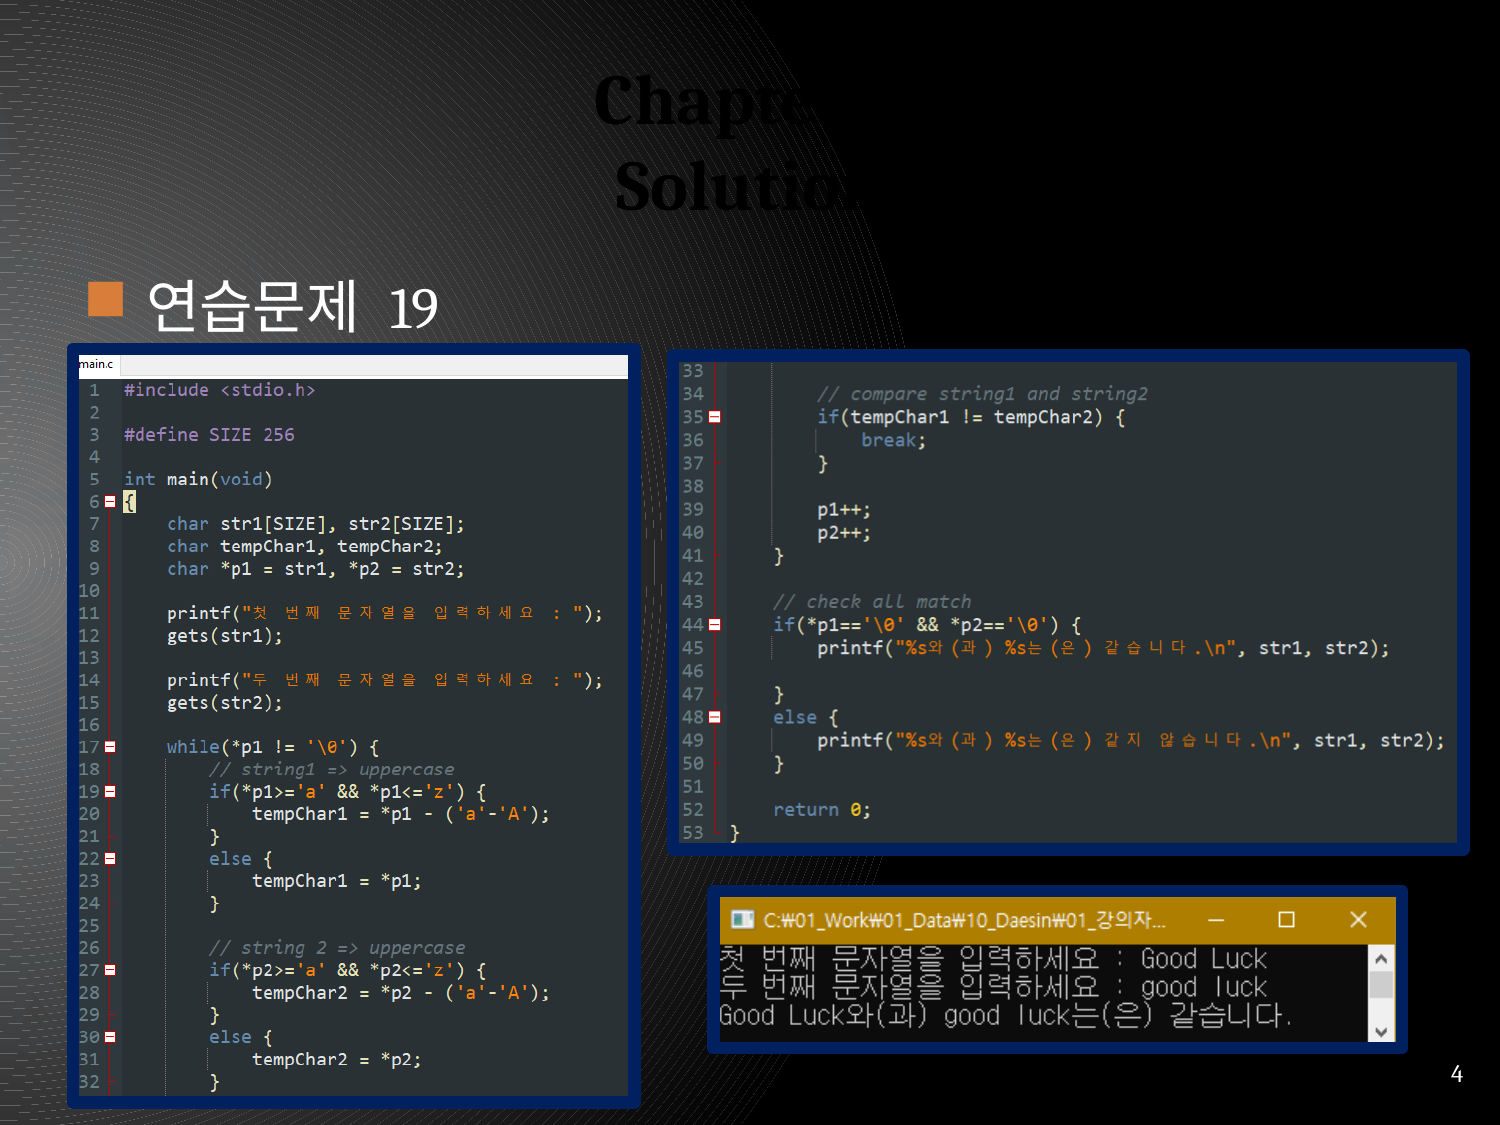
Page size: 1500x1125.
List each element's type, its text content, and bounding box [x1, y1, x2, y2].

picture [714, 893, 1398, 1047]
list 연습문제 19 [75, 262, 1425, 350]
picture [73, 354, 630, 1098]
title Chapter 8 Solution [75, 45, 1425, 233]
slide_number 4 [1128, 1042, 1478, 1103]
picture [678, 355, 1459, 847]
